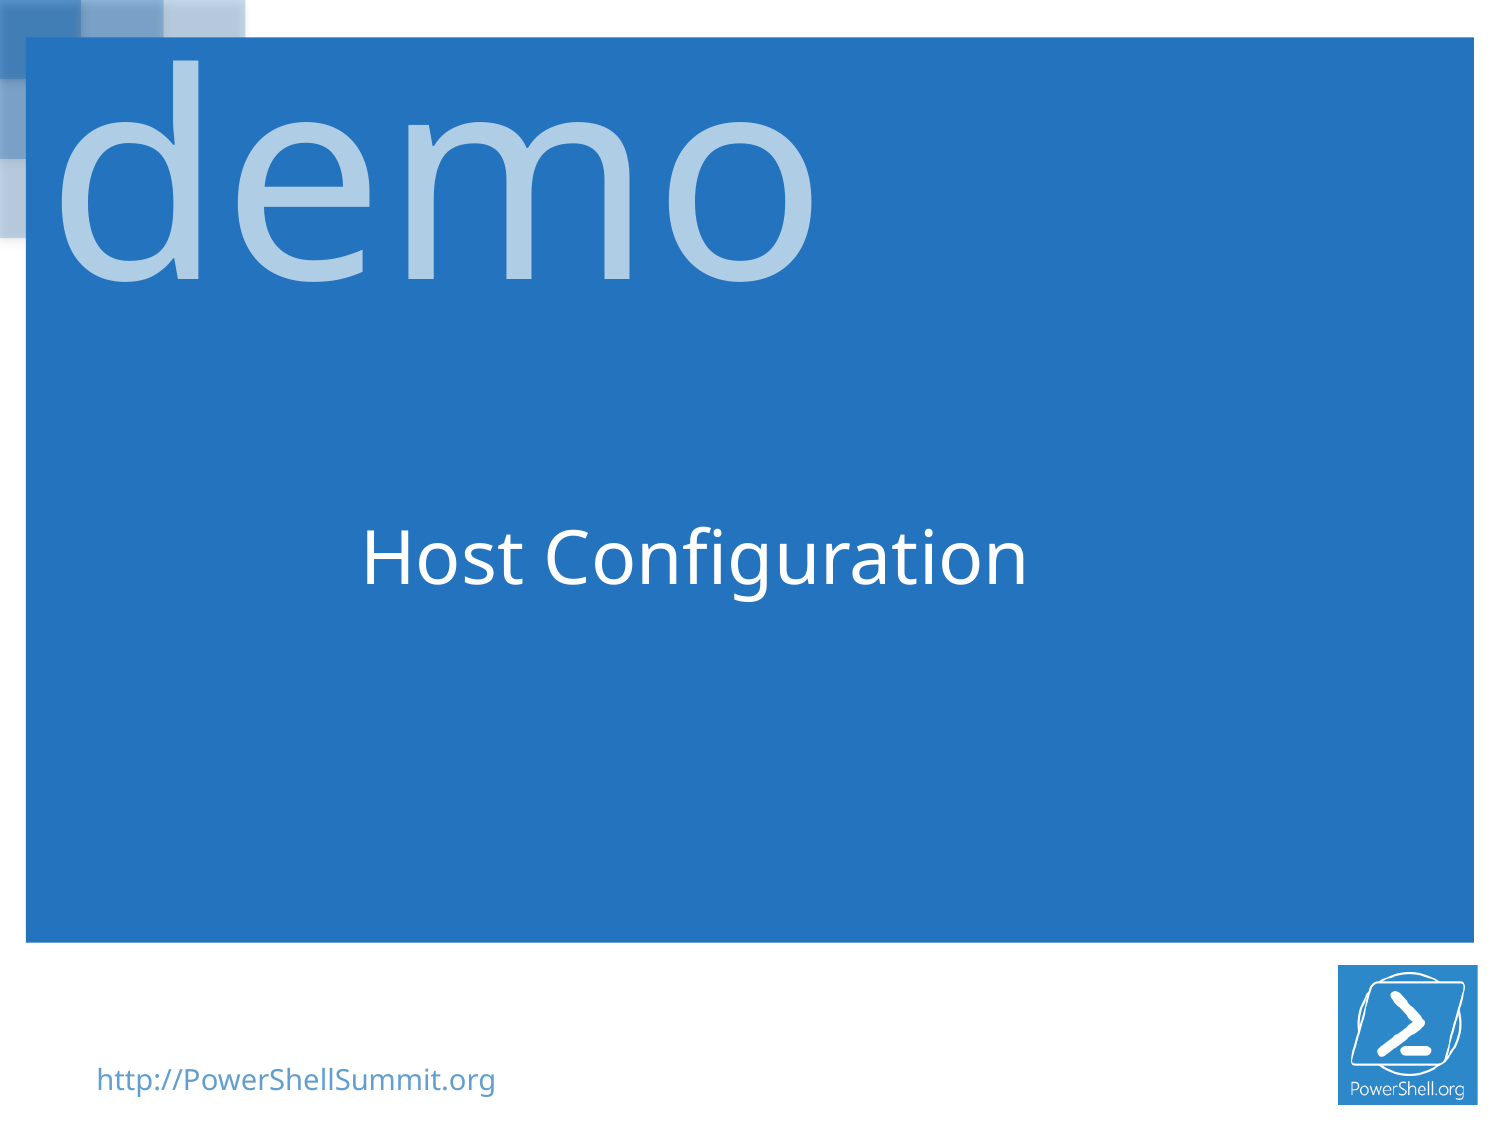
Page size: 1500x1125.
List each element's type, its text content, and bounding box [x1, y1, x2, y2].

title Host Configuration [345, 383, 1271, 607]
picture [1338, 965, 1478, 1105]
